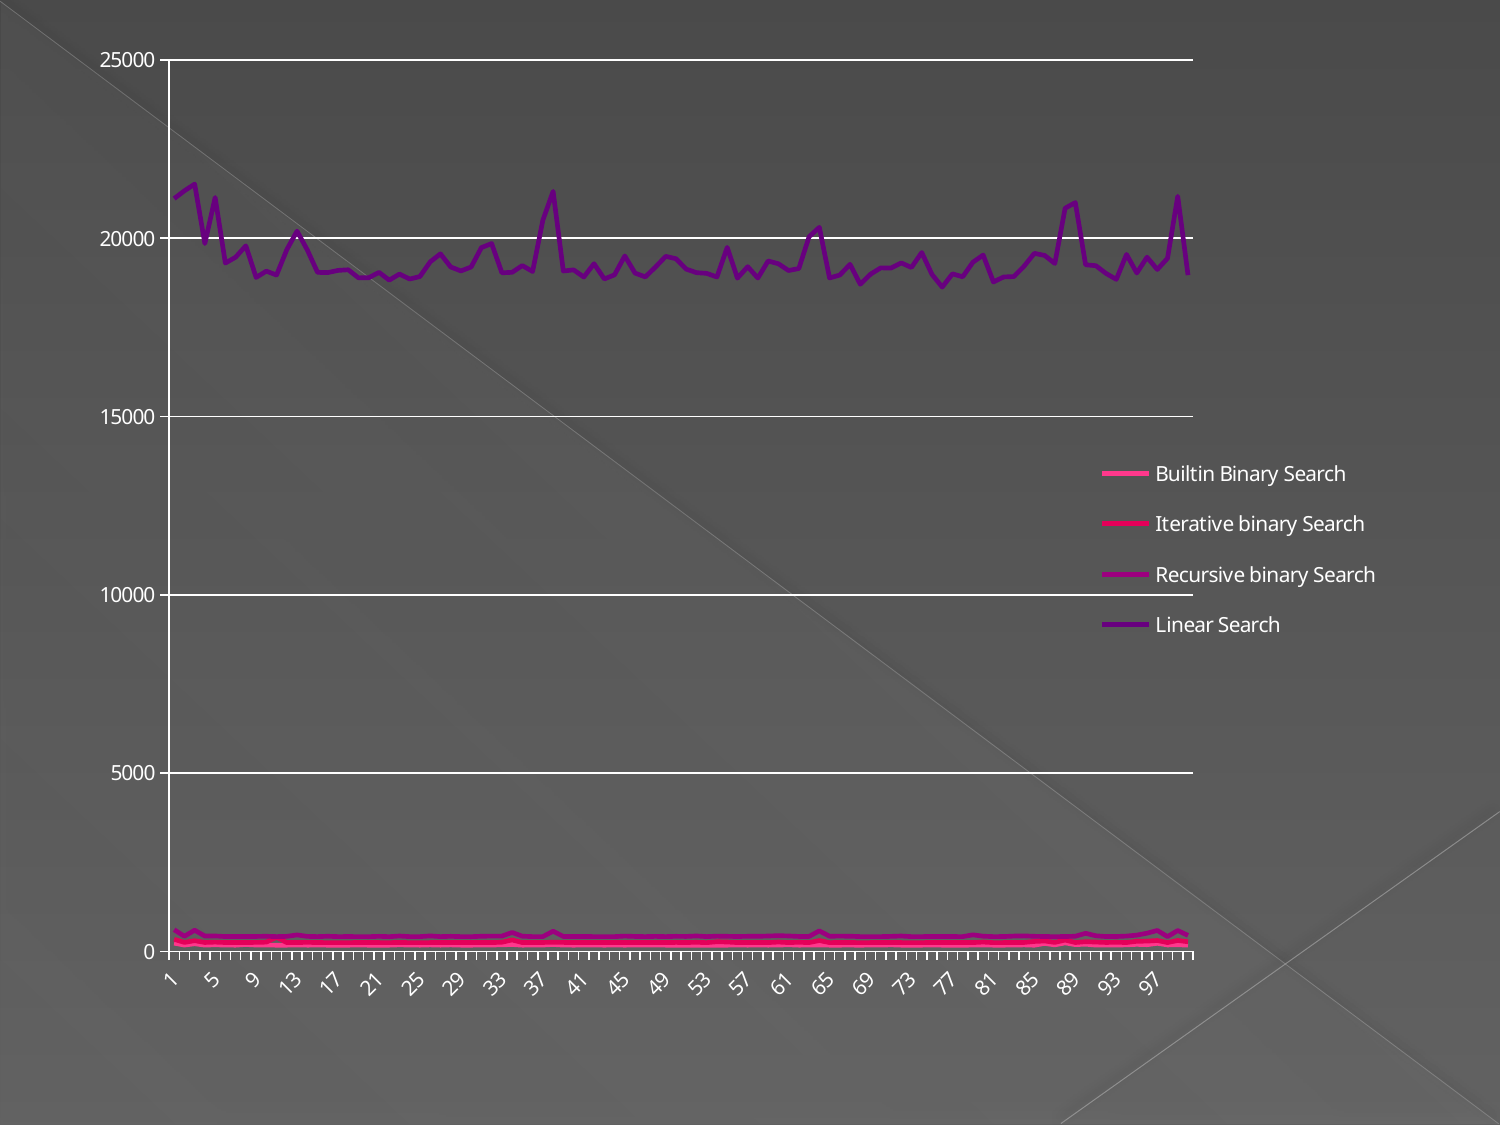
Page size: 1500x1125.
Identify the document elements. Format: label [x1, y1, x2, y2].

chart [62, 37, 1438, 1061]
